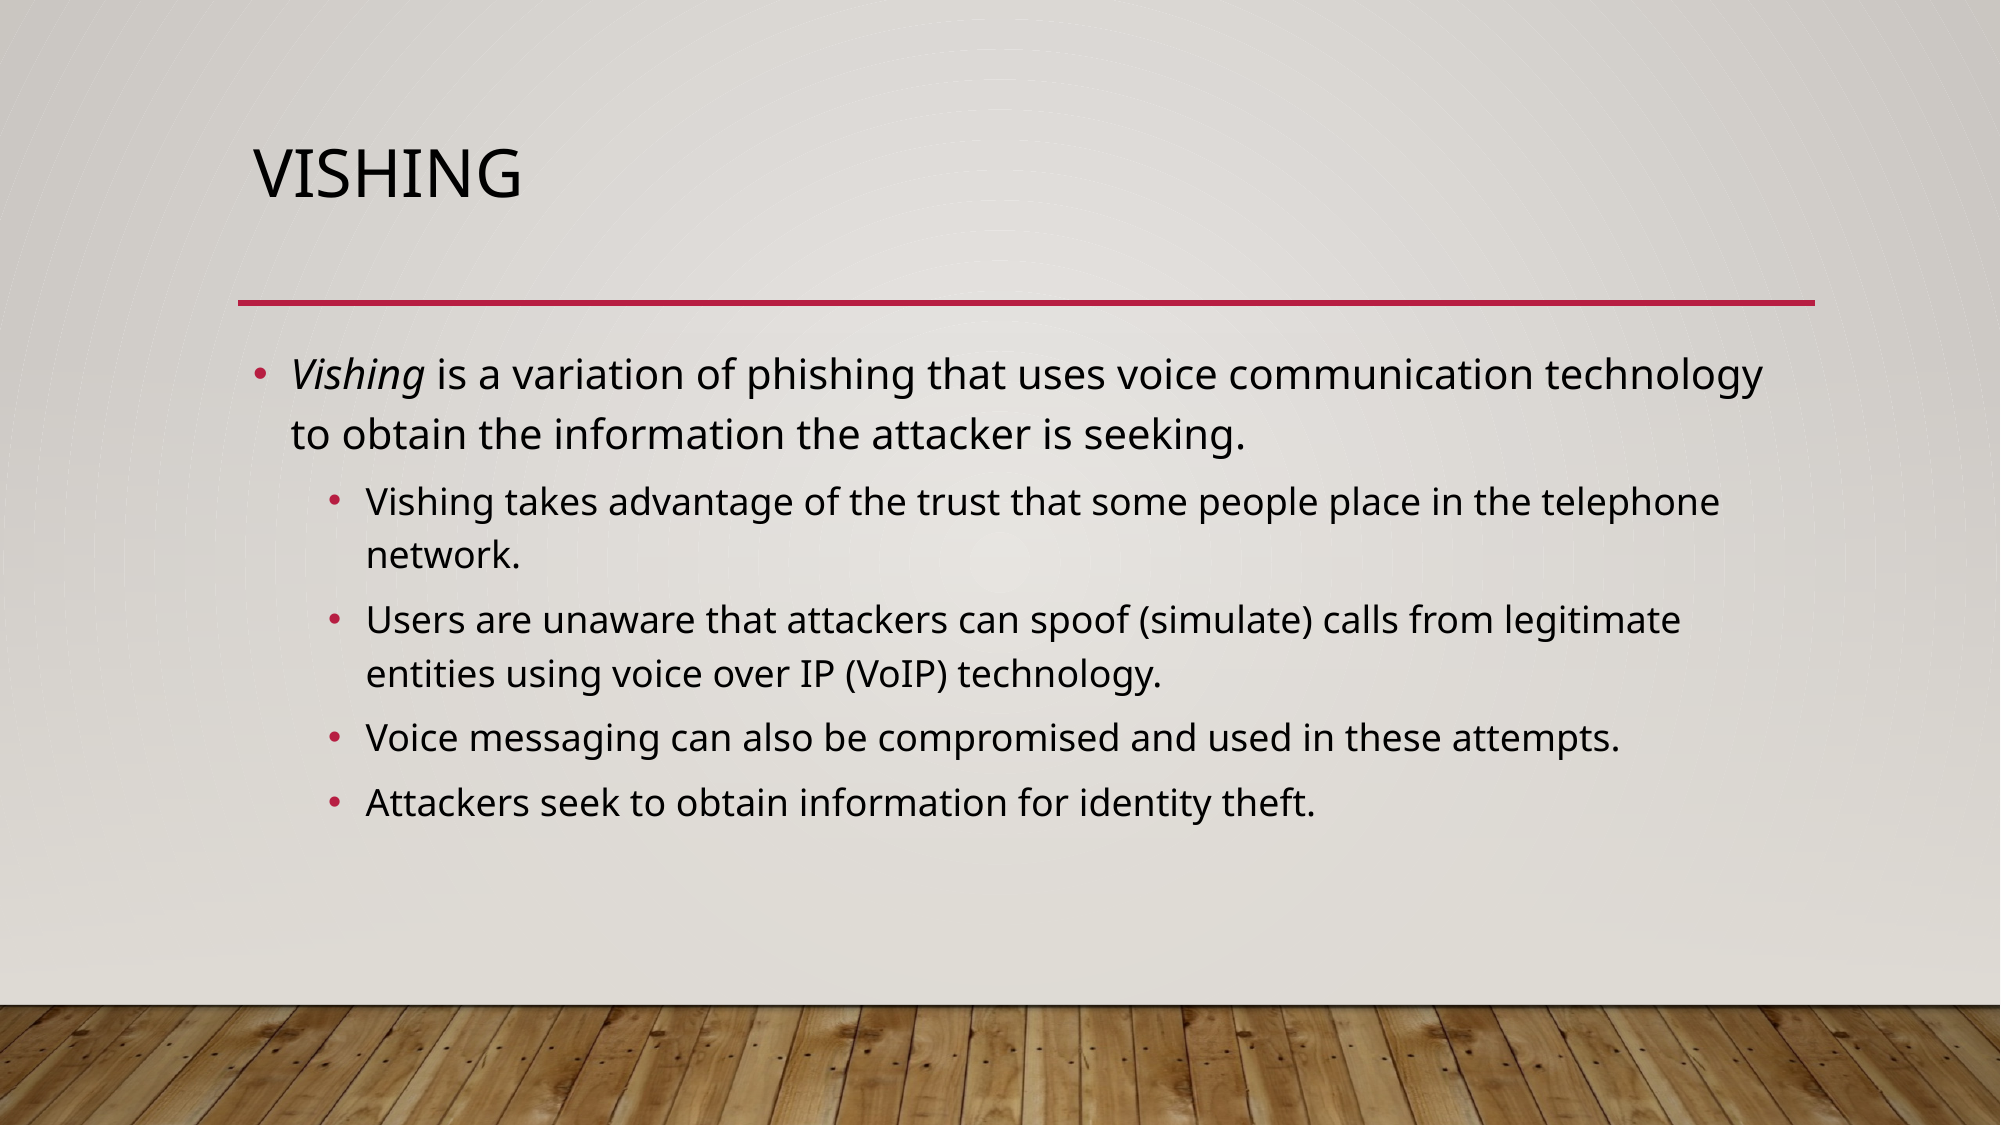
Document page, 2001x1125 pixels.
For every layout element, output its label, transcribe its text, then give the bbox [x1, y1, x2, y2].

list Vishing is a variation of phishing that uses voice communication technology to obtain the information the attacker is seeking. Vishing takes advantage of the trust that some people place in the telephone network. Users are unaware that attackers can spoof (simulate) calls from legitimate entities using voice over IP (VoIP) technology. Voice messaging can also be compromised and used in these attempts. Attackers seek to obtain information for identity theft. [238, 330, 1814, 897]
picture [0, 1005, 2000, 1125]
title Vishing [238, 131, 1814, 305]
